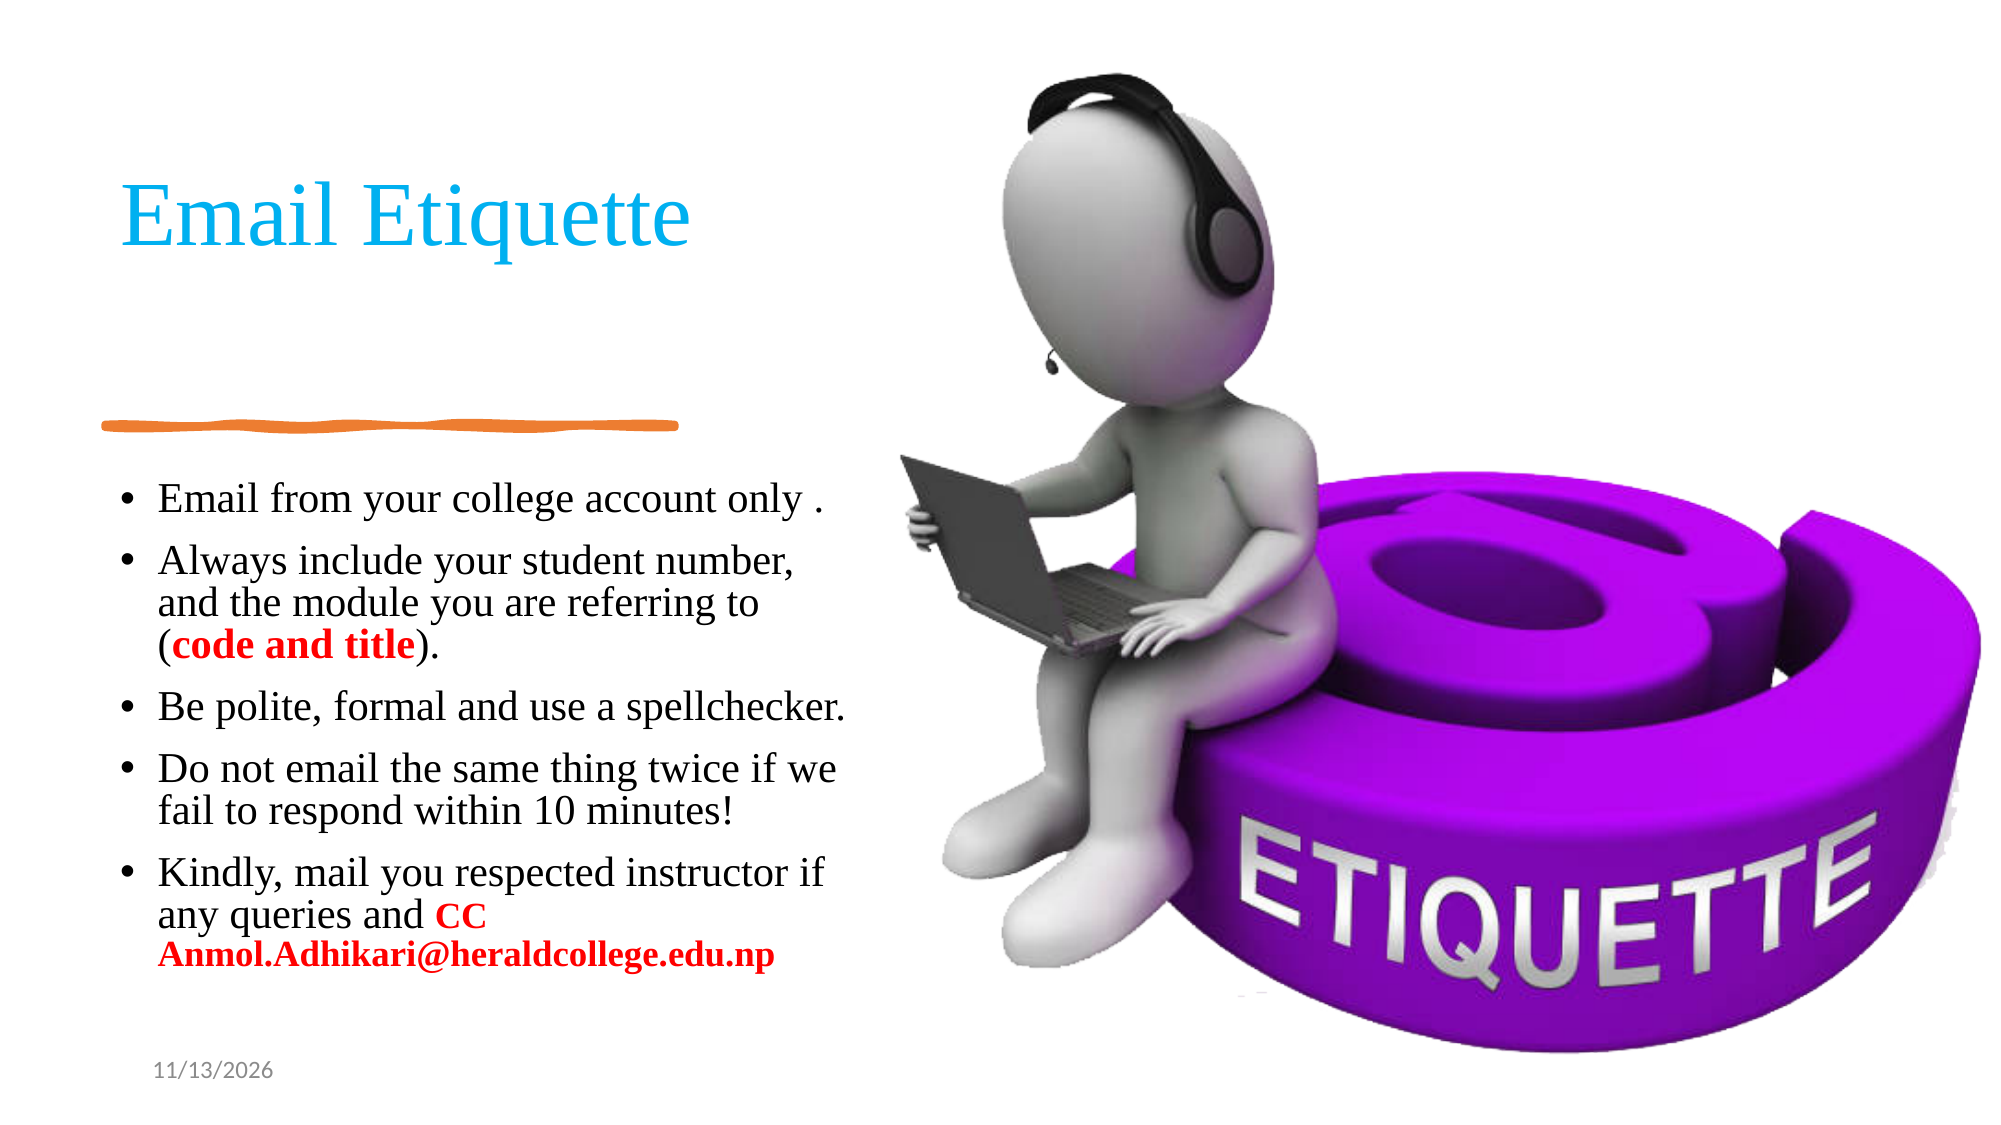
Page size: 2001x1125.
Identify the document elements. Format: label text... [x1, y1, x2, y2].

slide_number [137, 1042, 588, 1103]
list Email from your college account only . Always include your student number, and the module you are referring to (code and title). Be polite, formal and use a spellchecker. Do not email the same thing twice if we fail to respond within 10 minutes! Kindly, mail you respected instructor if any queries and CC Anmol.Adhikari@heraldcollege.edu.np [105, 471, 871, 1016]
title Email Etiquette [105, 106, 822, 271]
text_box [0, 0, 871, 1125]
text_box [103, 421, 676, 431]
picture [871, 0, 2000, 1125]
